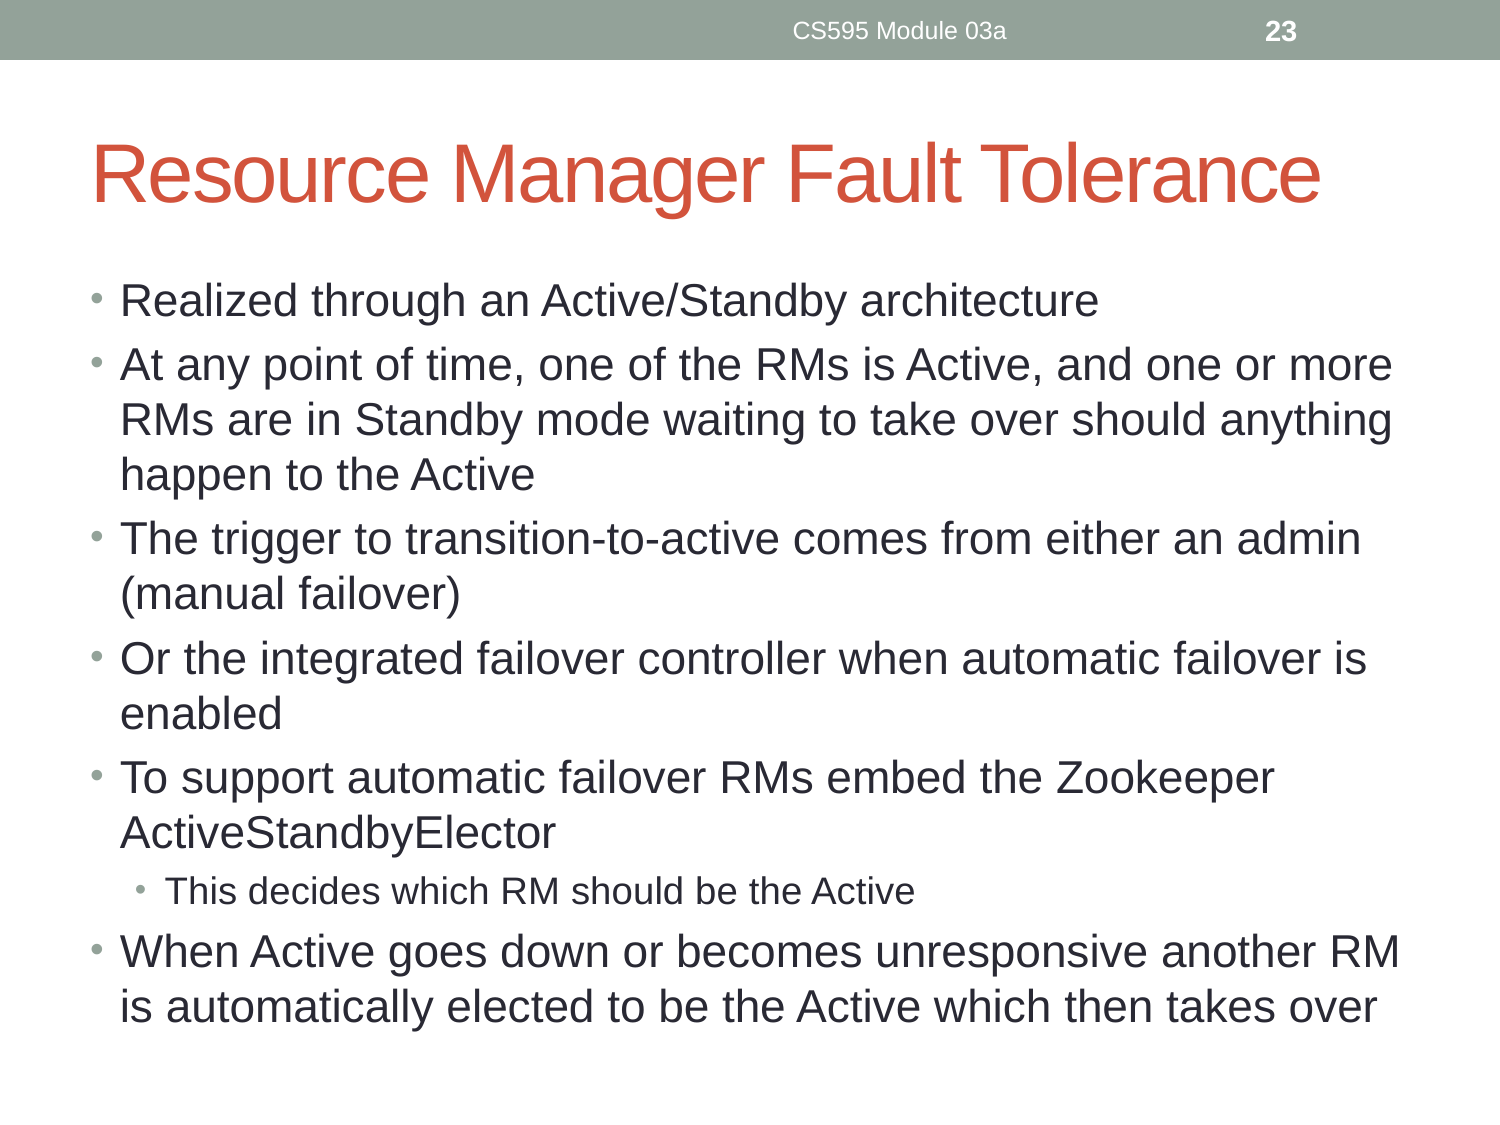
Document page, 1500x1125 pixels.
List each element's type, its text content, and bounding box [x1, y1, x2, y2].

footer CS595 Module 03a [562, 3, 1238, 57]
title Resource Manager Fault Tolerance [75, 87, 1425, 250]
list Realized through an Active/Standby architecture At any point of time, one of the RMs is Active, and one or more RMs are in Standby mode waiting to take over should anything happen to the Active The trigger to transition-to-active comes from either an admin (manual failover) Or the integrated failover controller when automatic failover is enabled To support automatic failover RMs embed the Zookeeper ActiveStandbyElector This decides which RM should be the Active When Active goes down or becomes unresponsive another RM is automatically elected to be the Active which then takes over [75, 262, 1425, 1063]
slide_number 23 [1250, 3, 1425, 57]
